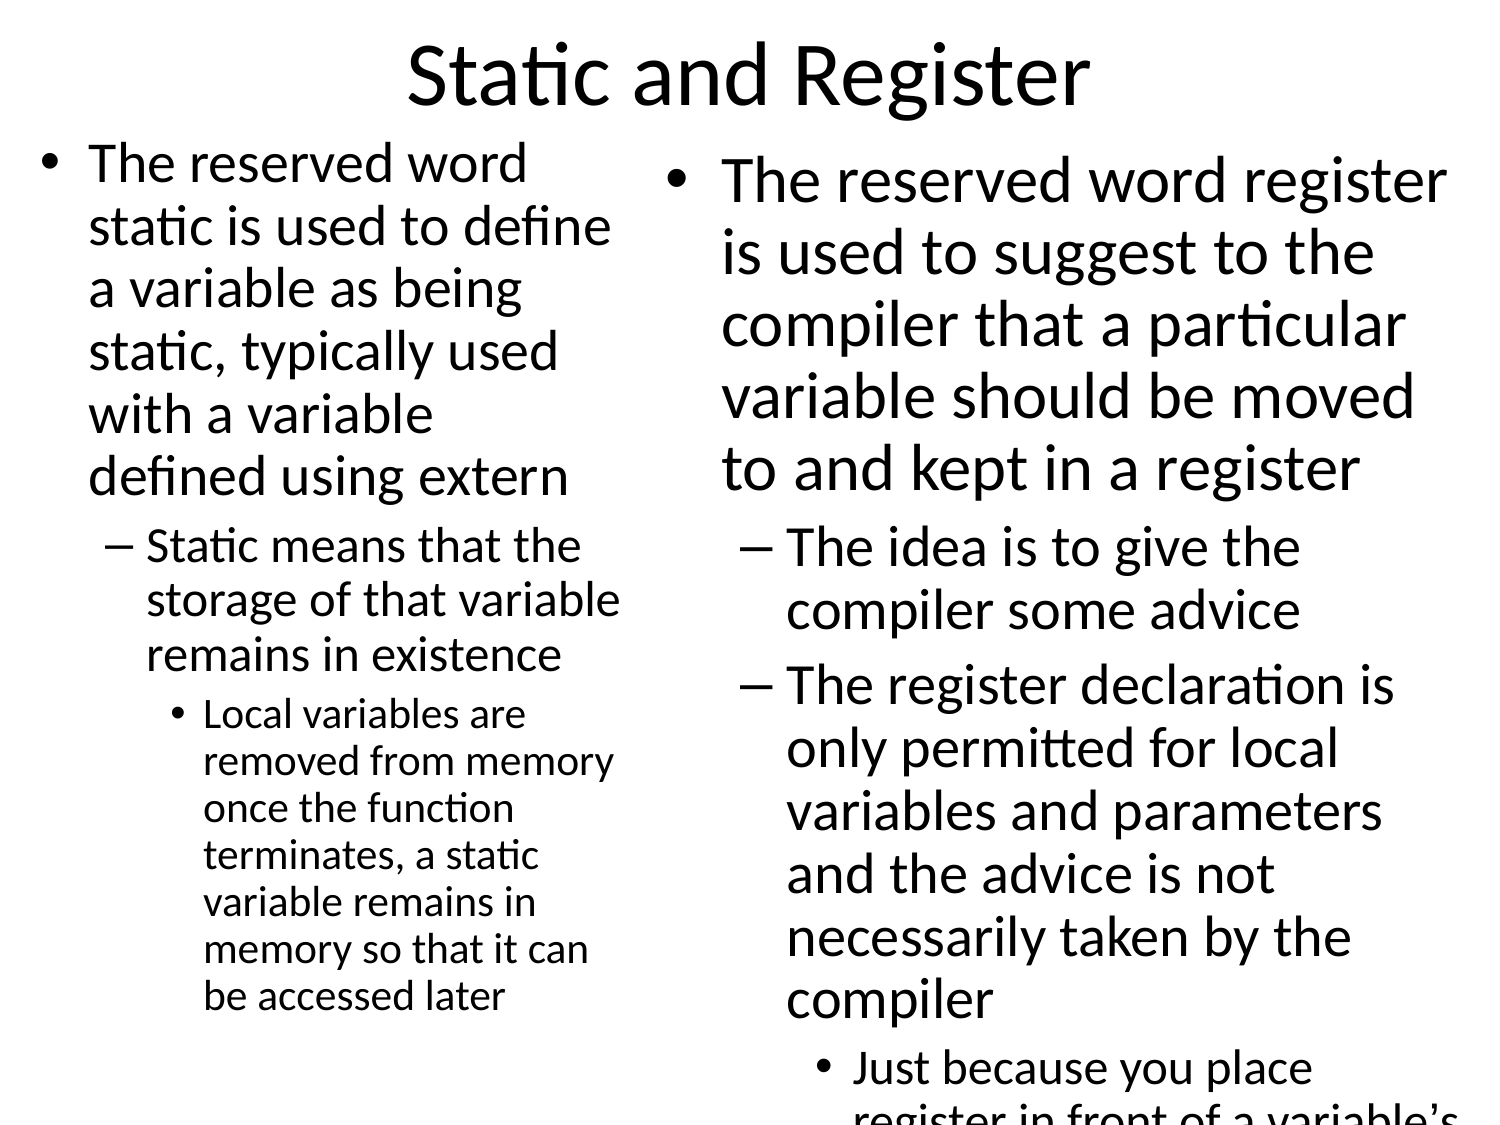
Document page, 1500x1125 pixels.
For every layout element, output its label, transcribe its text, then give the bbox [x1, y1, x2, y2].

list The reserved word register is used to suggest to the compiler that a particular variable should be moved to and kept in a register The idea is to give the compiler some advice The register declaration is only permitted for local variables and parameters and the advice is not necessarily taken by the compiler Just because you place register in front of a variable’s declaration does not mean that the variable will be placed into a register [650, 137, 1475, 1075]
list The reserved word static is used to define a variable as being static, typically used with a variable defined using extern Static means that the storage of that variable remains in existence Local variables are removed from memory once the function terminates, a static variable remains in memory so that it can be accessed later [24, 125, 638, 1050]
title Static and Register [112, 0, 1388, 163]
